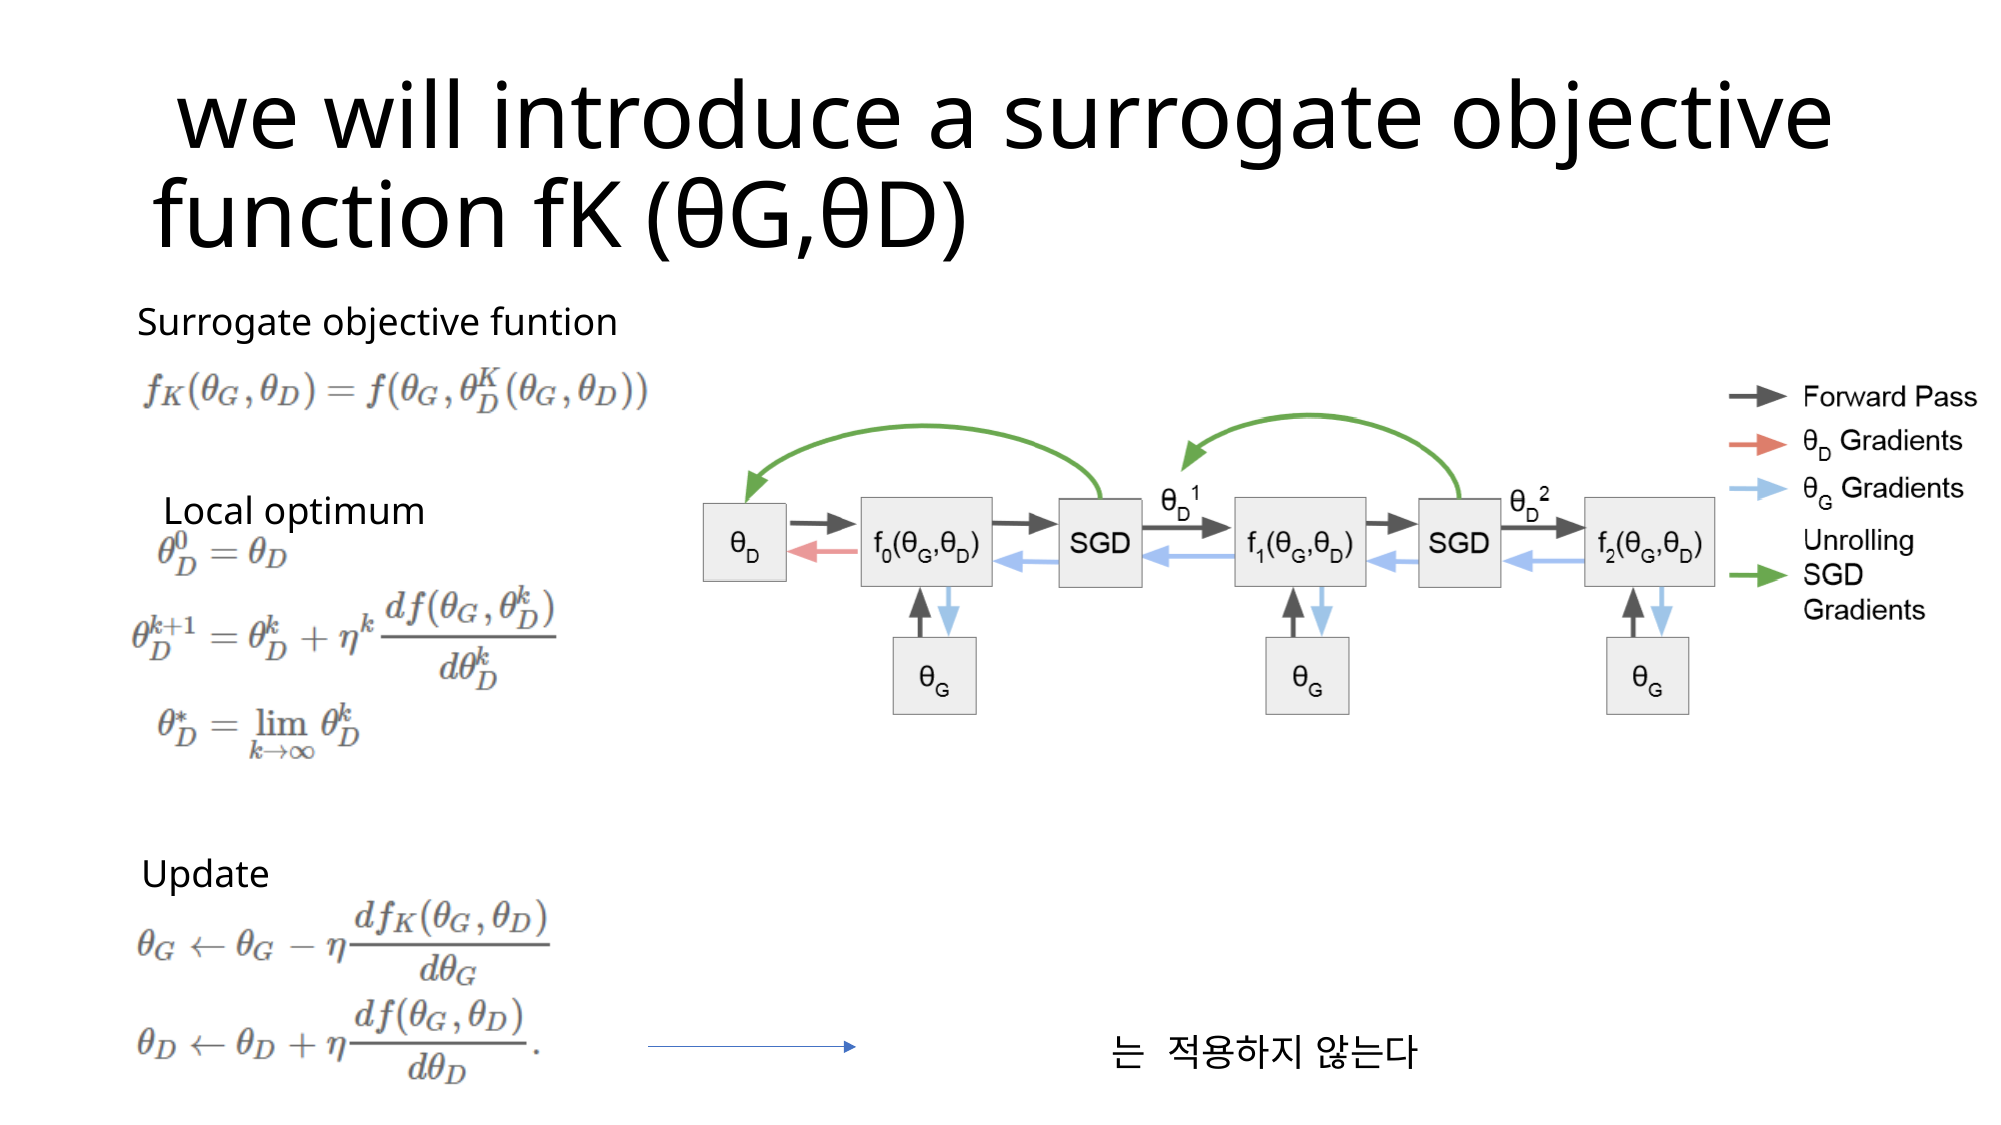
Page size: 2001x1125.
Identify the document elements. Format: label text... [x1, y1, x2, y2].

text_box Surrogate objective funtion [122, 290, 634, 351]
text_box Update [126, 842, 286, 887]
picture [648, 338, 2000, 743]
title we will introduce a surrogate objective function fK (θG,θD) [137, 59, 1863, 278]
picture [112, 504, 580, 795]
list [137, 355, 648, 426]
picture [115, 887, 580, 1104]
